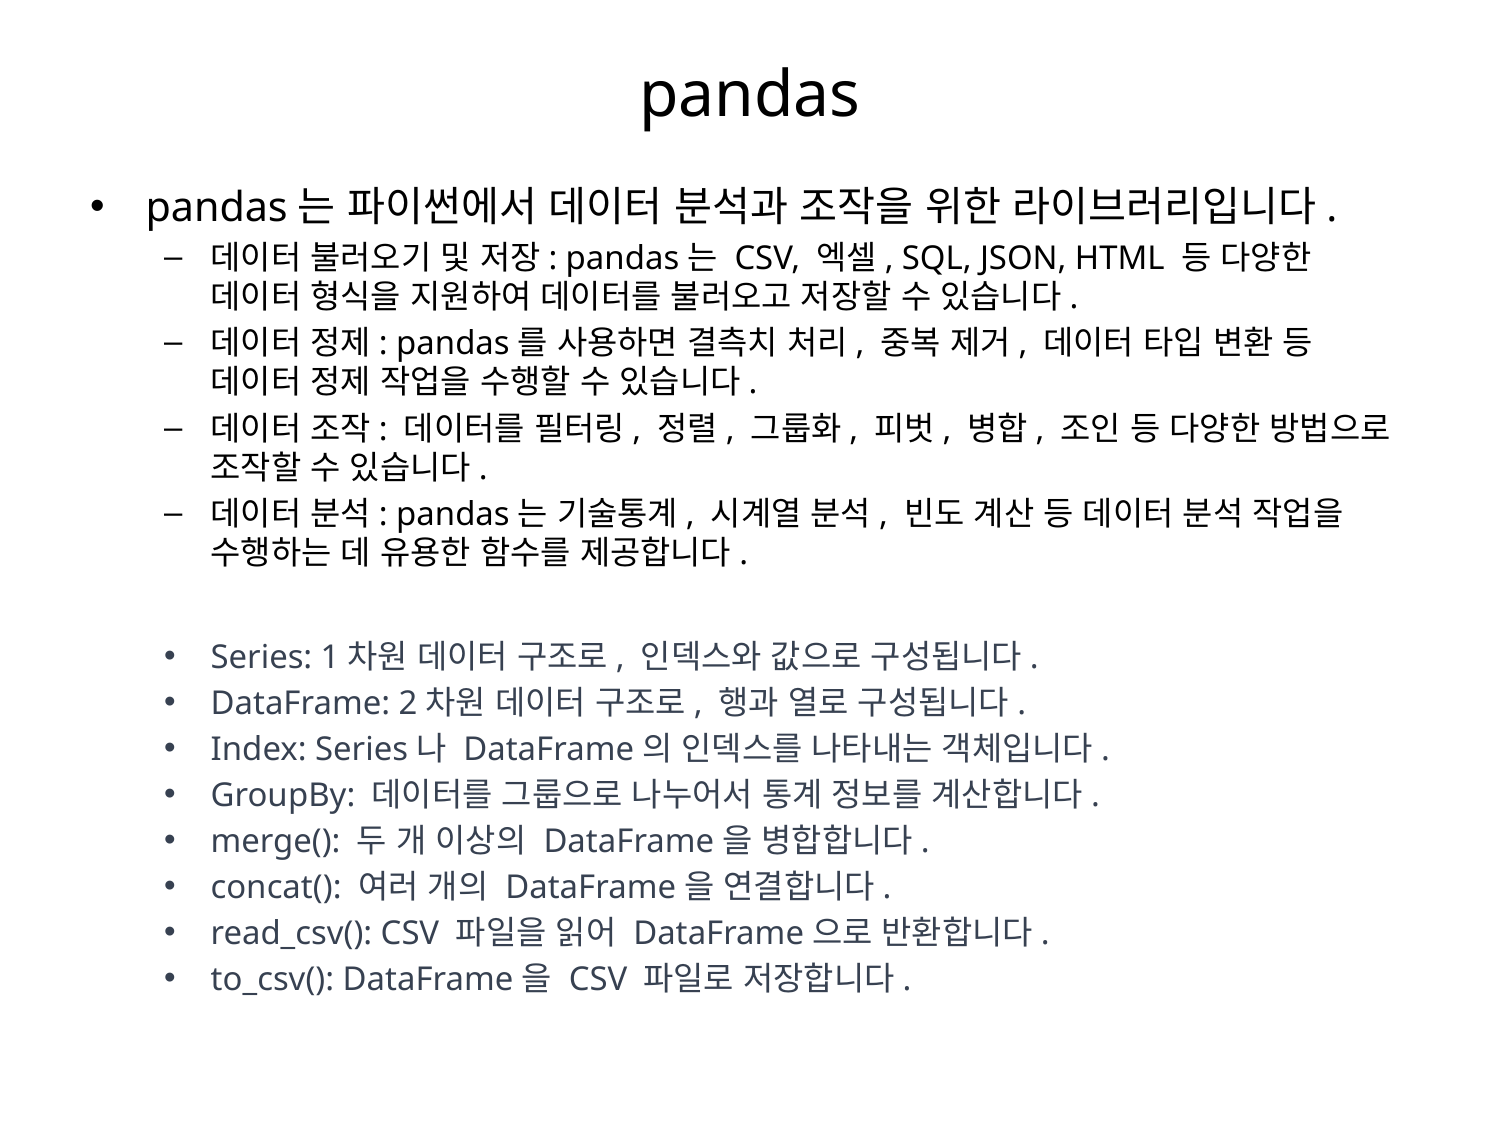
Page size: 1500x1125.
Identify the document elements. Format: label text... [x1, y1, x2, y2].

list pandas는 파이썬에서 데이터 분석과 조작을 위한 라이브러리입니다. 데이터 불러오기 및 저장: pandas는 CSV, 엑셀, SQL, JSON, HTML 등 다양한 데이터 형식을 지원하여 데이터를 불러오고 저장할 수 있습니다. 데이터 정제: pandas를 사용하면 결측치 처리, 중복 제거, 데이터 타입 변환 등 데이터 정제 작업을 수행할 수 있습니다. 데이터 조작: 데이터를 필터링, 정렬, 그룹화, 피벗, 병합, 조인 등 다양한 방법으로 조작할 수 있습니다. 데이터 분석: pandas는 기술통계, 시계열 분석, 빈도 계산 등 데이터 분석 작업을 수행하는 데 유용한 함수를 제공합니다. Series: 1차원 데이터 구조로, 인덱스와 값으로 구성됩니다. DataFrame: 2차원 데이터 구조로, 행과 열로 구성됩니다. Index: Series나 DataFrame의 인덱스를 나타내는 객체입니다. GroupBy: 데이터를 그룹으로 나누어서 통계 정보를 계산합니다. merge(): 두 개 이상의 DataFrame을 병합합니다. concat(): 여러 개의 DataFrame을 연결합니다. read_csv(): CSV 파일을 읽어 DataFrame으로 반환합니다. to_csv(): DataFrame을 CSV 파일로 저장합니다. [75, 172, 1425, 1005]
title pandas [75, 45, 1425, 138]
